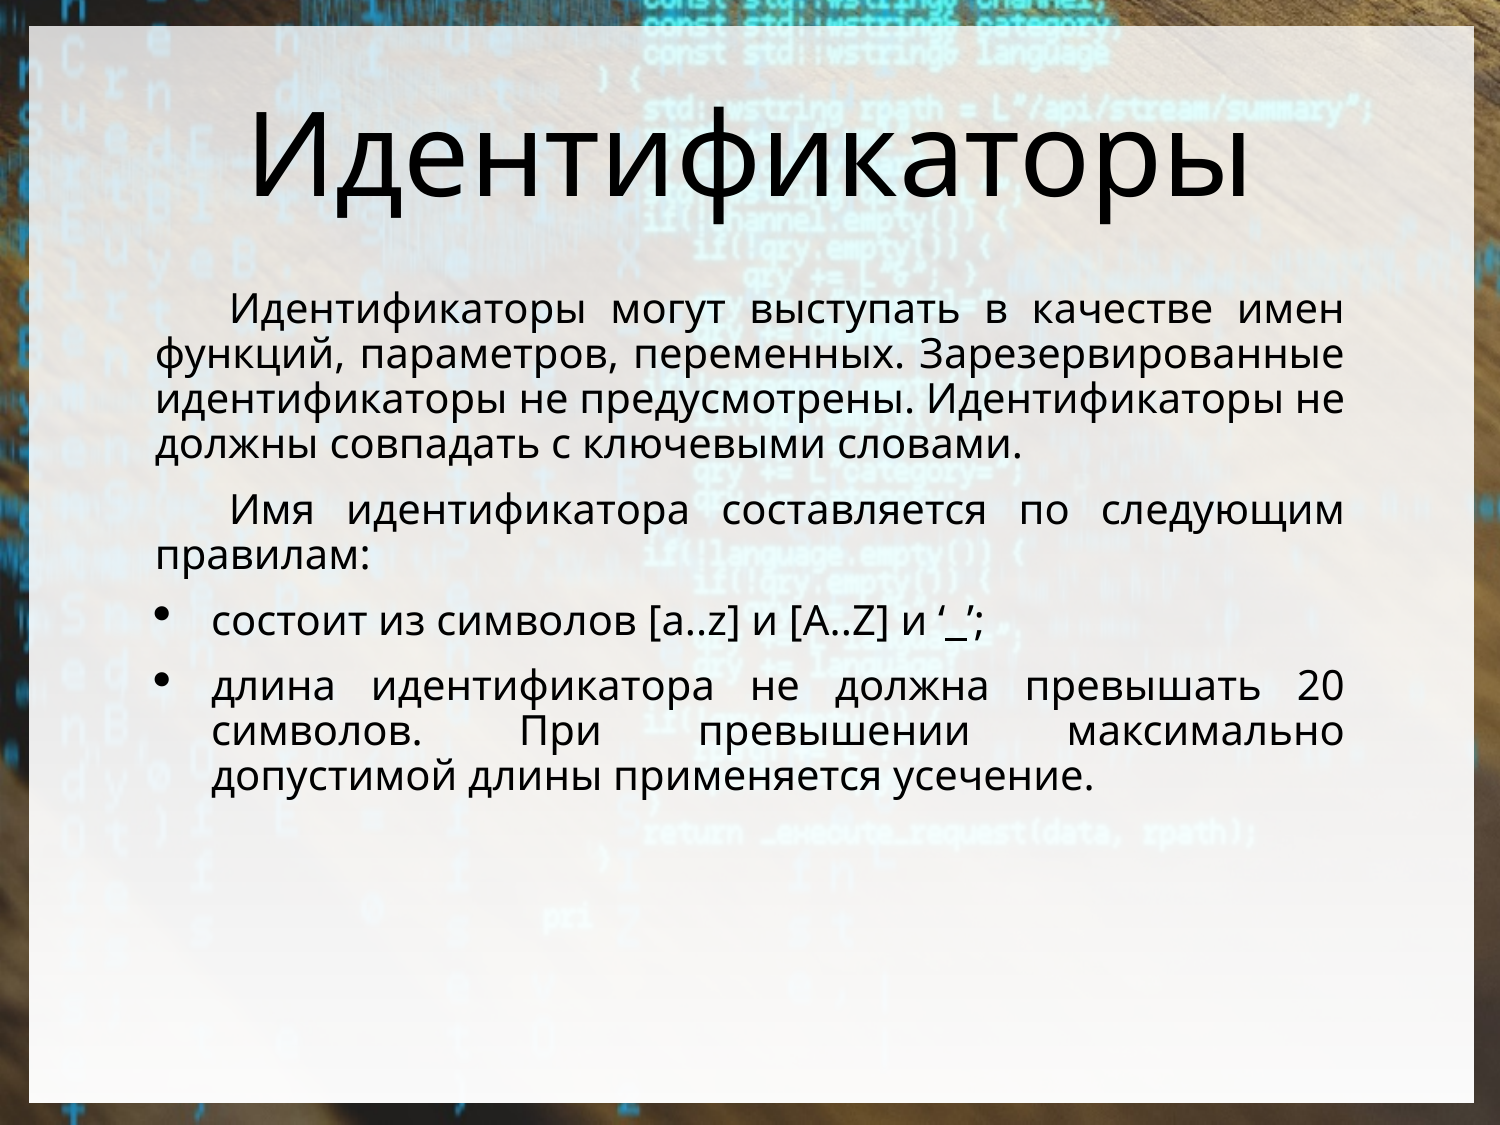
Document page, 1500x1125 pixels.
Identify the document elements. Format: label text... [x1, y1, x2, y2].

picture [0, 0, 1500, 1125]
subtitle Идентификаторы могут выступать в качестве имен функций, параметров, переменных. Зарезервированные идентификаторы не предусмотрены. Идентификаторы не должны совпадать с ключевыми словами. Имя идентификатора составляется по следующим правилам: состоит из символов [a..z] и [A..Z] и ‘ ’; длина идентификатора не должна превышать 20 символов. При превышении максимально допустимой длины применяется усечение. [139, 279, 1361, 552]
title Идентификаторы [112, 86, 1388, 229]
